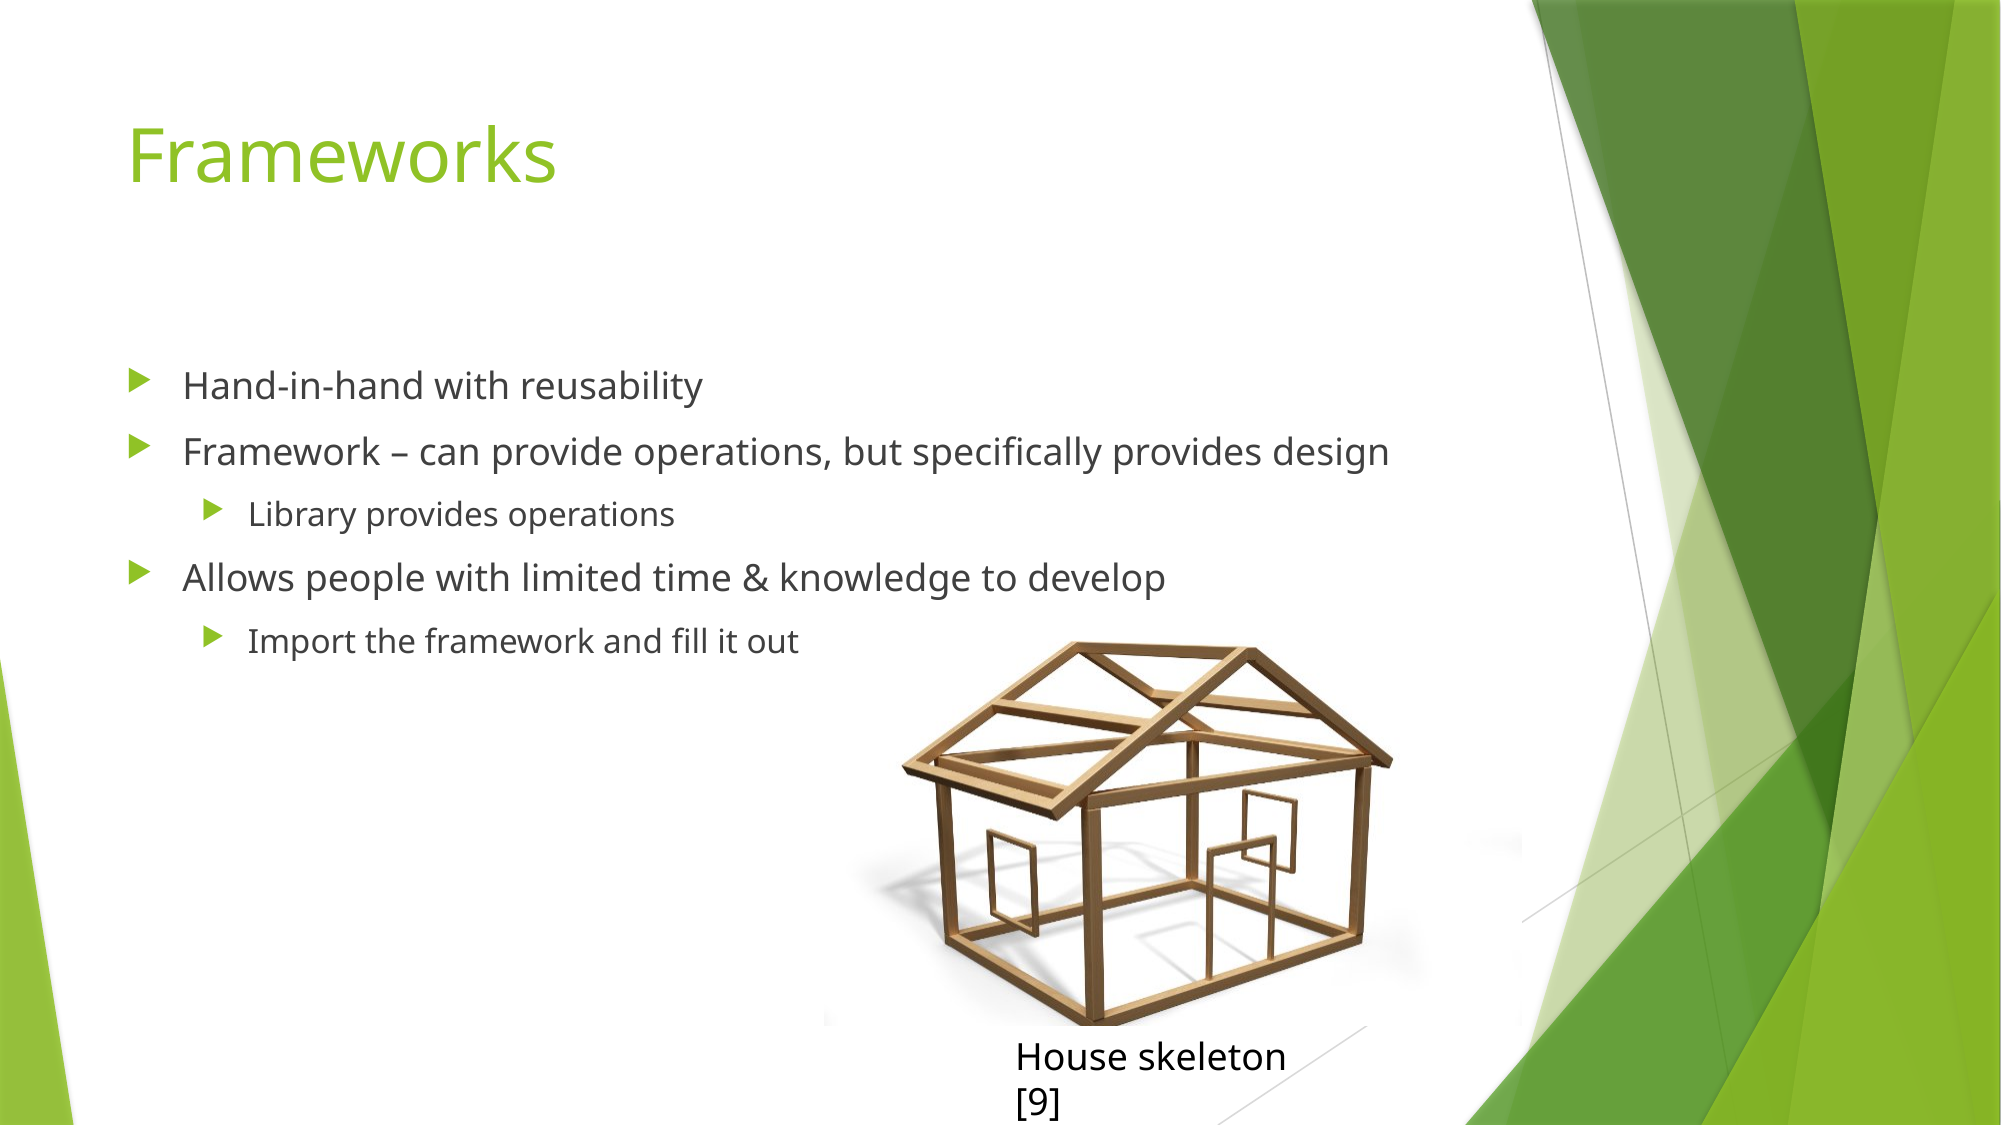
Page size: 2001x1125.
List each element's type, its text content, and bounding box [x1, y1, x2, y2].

text_box House skeleton [9] [1000, 1034, 1345, 1125]
title Frameworks [111, 99, 1522, 317]
list Hand-in-hand with reusability Framework – can provide operations, but specifically provides design Library provides operations Allows people with limited time & knowledge to develop Import the framework and fill it out [111, 354, 1522, 992]
picture [823, 625, 1522, 1026]
